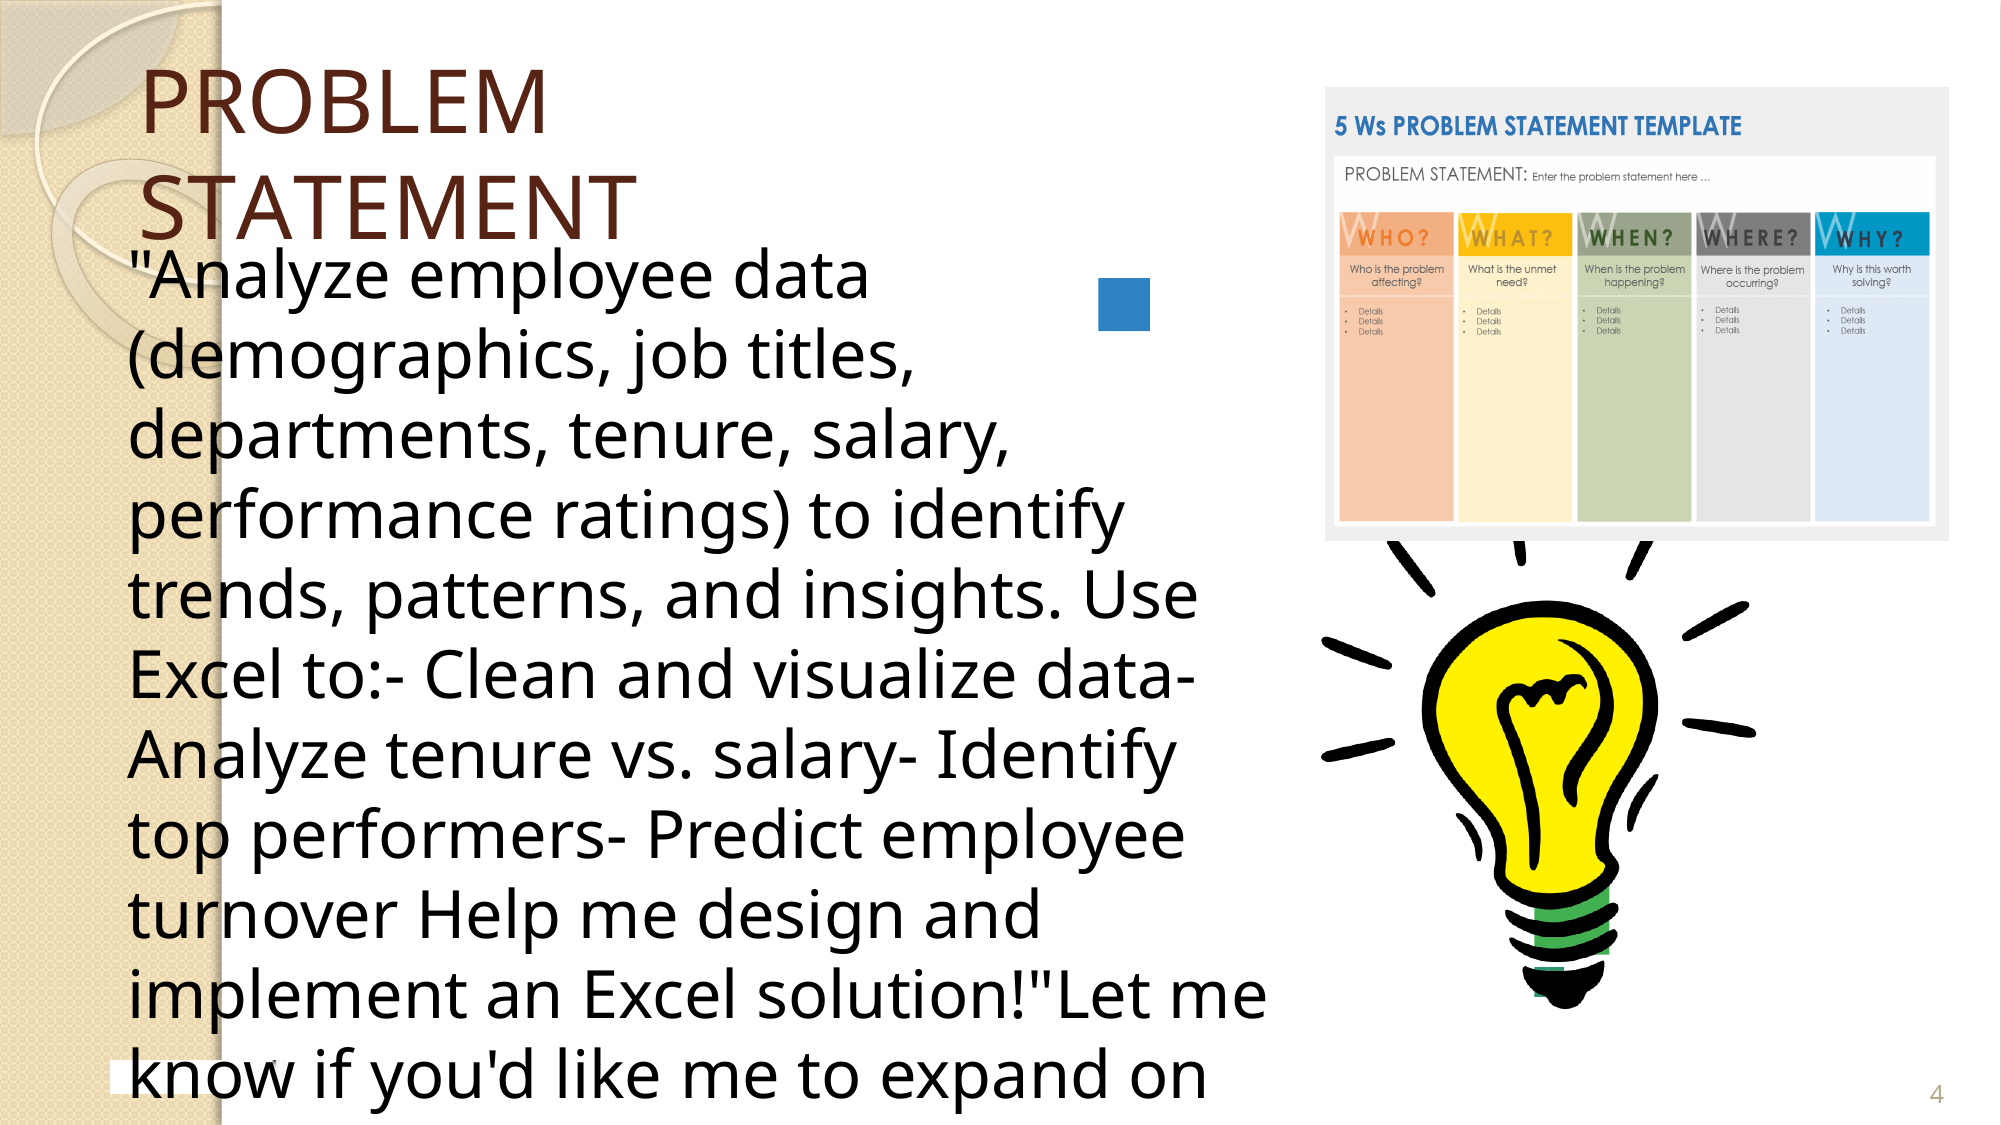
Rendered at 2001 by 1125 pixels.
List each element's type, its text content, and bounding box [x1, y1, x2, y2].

slide_number 4 [1883, 458, 1984, 1113]
picture [1324, 87, 1949, 542]
picture [110, 1060, 463, 1094]
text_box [1310, 480, 1765, 1016]
title PROBLEM STATEMENT [136, 42, 1062, 224]
text_box "Analyze employee data (demographics, job titles, departments, tenure, salary, performance ratings) to identify trends, patterns, and insights. Use Excel to:- Clean and visualize data- Analyze tenure vs. salary- Identify top performers- Predict employee turnover Help me design and implement an Excel solution!"Let me know if you'd like me to expand on this or help with the analysis! [112, 224, 1288, 1125]
